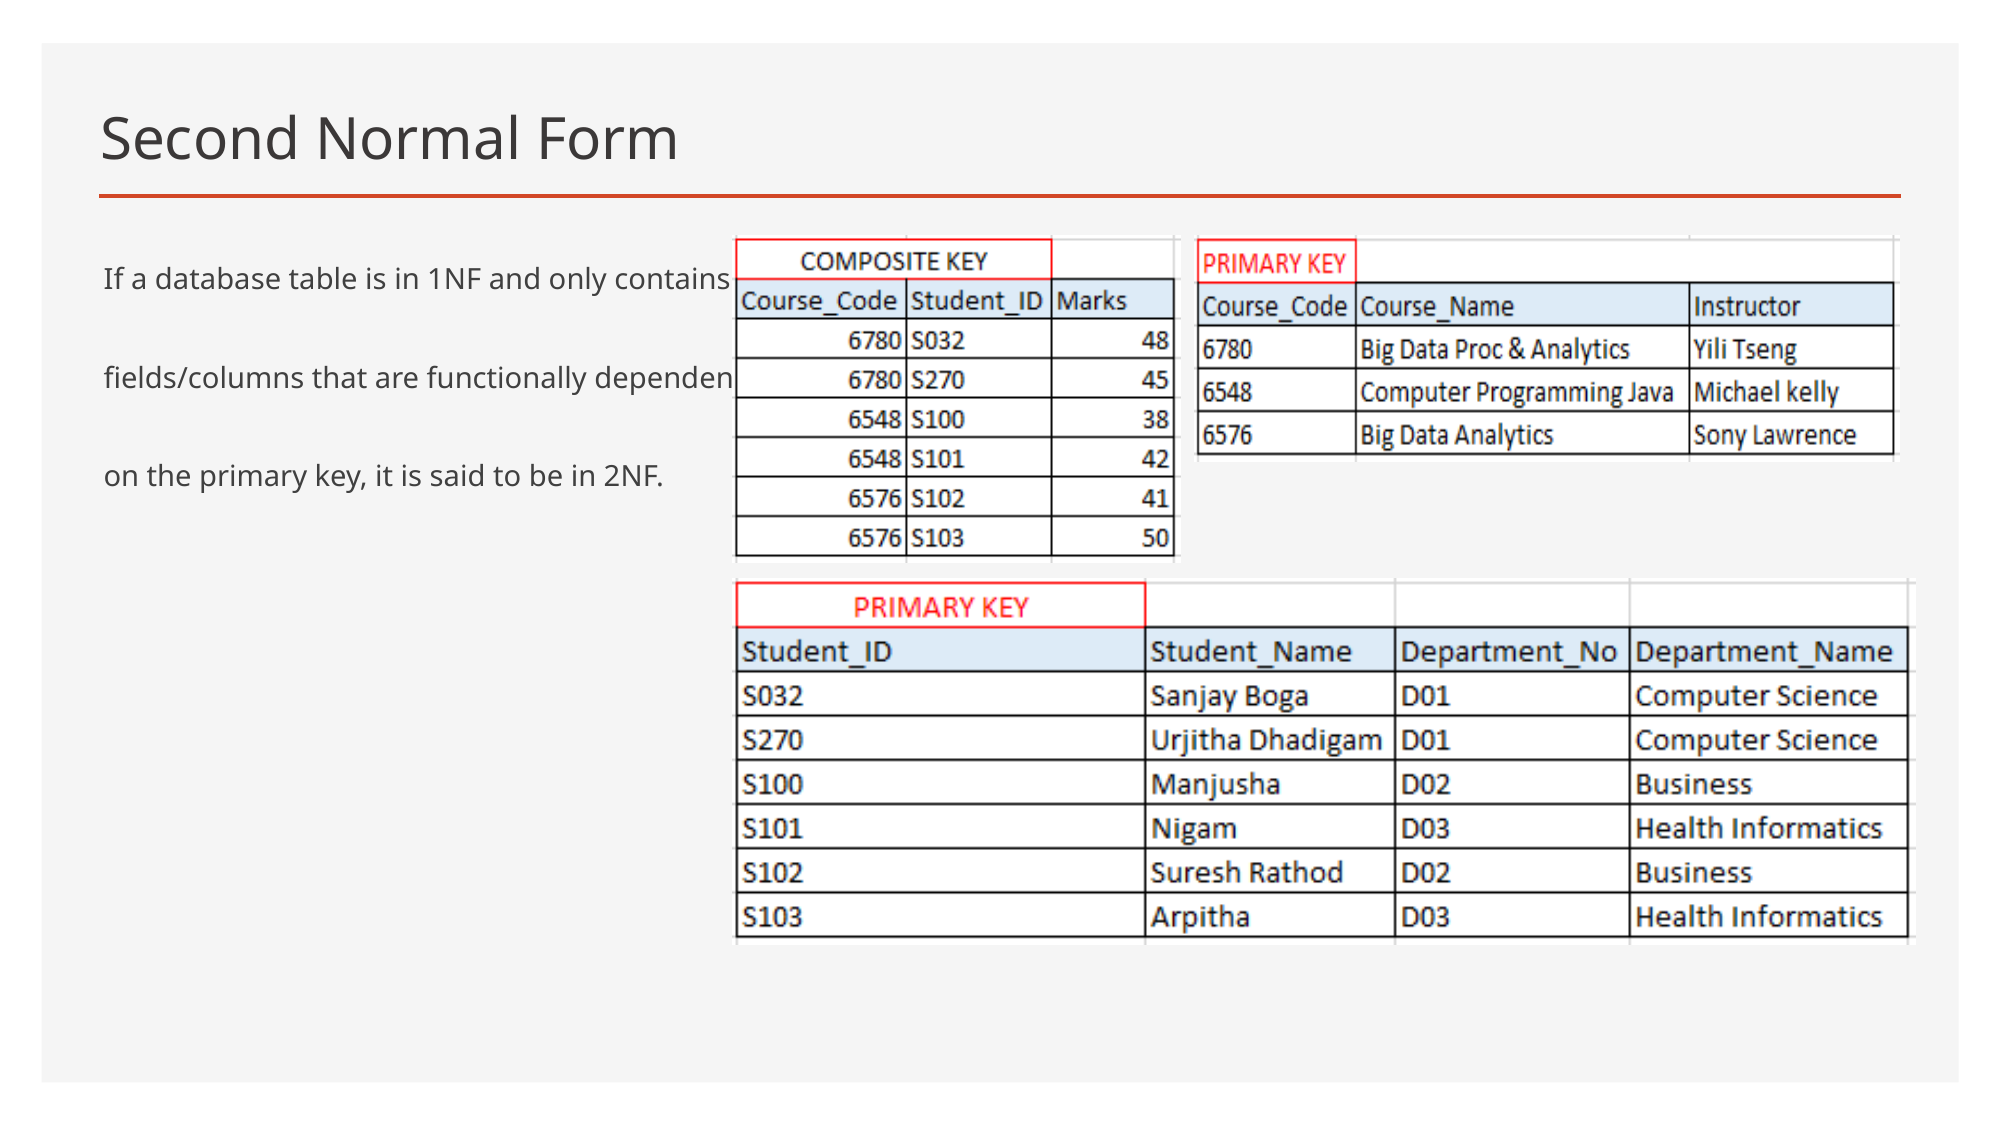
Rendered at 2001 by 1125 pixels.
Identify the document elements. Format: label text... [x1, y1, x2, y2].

picture [1194, 235, 1900, 462]
list If a database table is in 1NF and only contains fields/columns that are functionally dependent on the primary key, it is said to be in 2NF. [88, 235, 813, 888]
picture [732, 578, 1916, 945]
title Second Normal Form [85, 73, 1214, 179]
picture [732, 235, 1181, 563]
